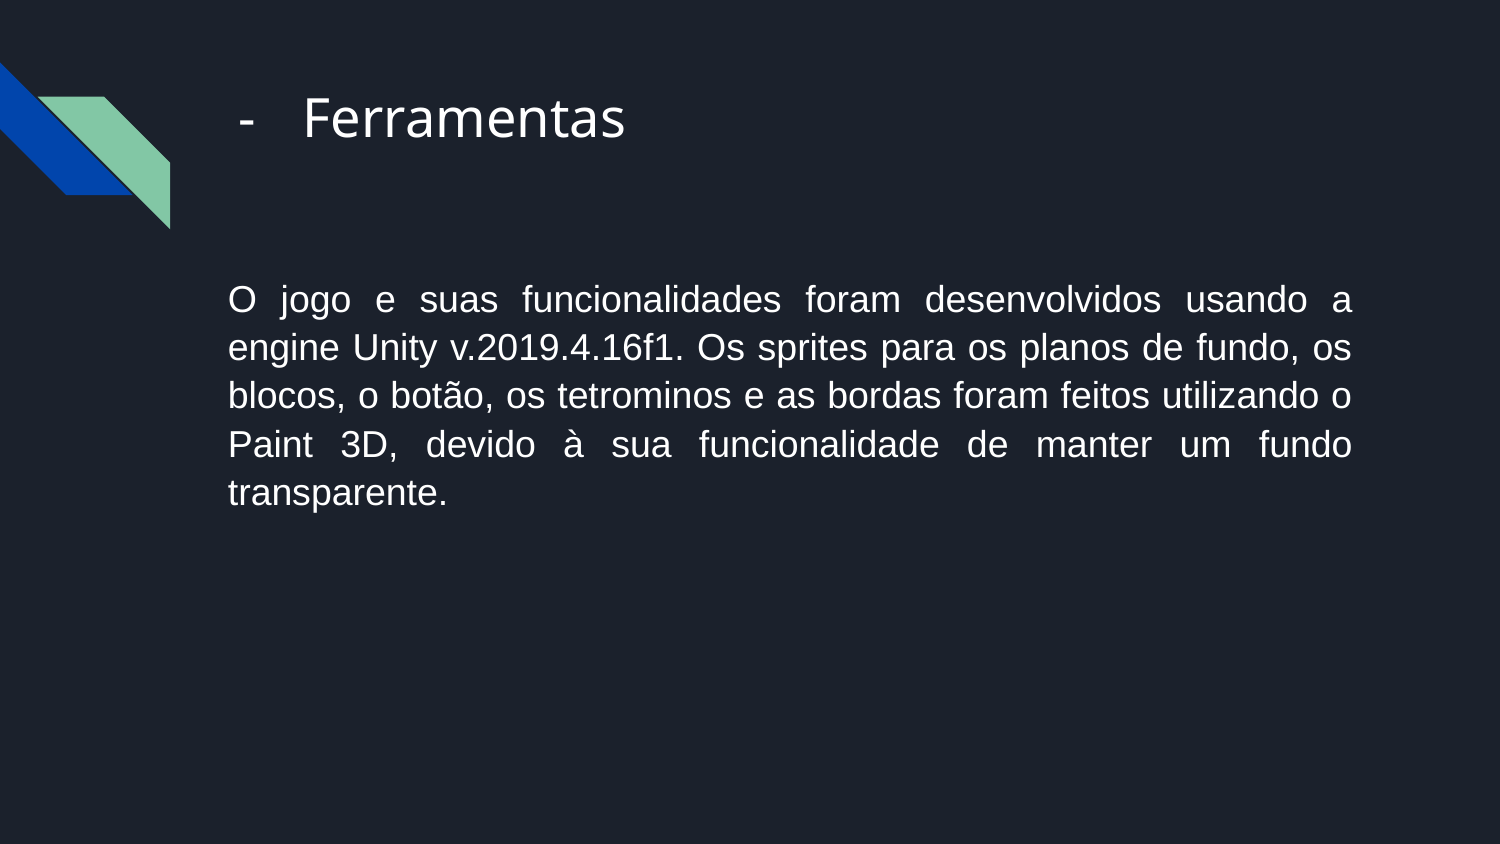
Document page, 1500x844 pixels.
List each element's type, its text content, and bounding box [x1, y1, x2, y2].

title Ferramentas [212, 64, 1368, 215]
list O jogo e suas funcionalidades foram desenvolvidos usando a engine Unity v.2019.4.16f1. Os sprites para os planos de fundo, os blocos, o botão, os tetrominos e as bordas foram feitos utilizando o Paint 3D, devido à sua funcionalidade de manter um fundo transparente. [212, 257, 1368, 735]
